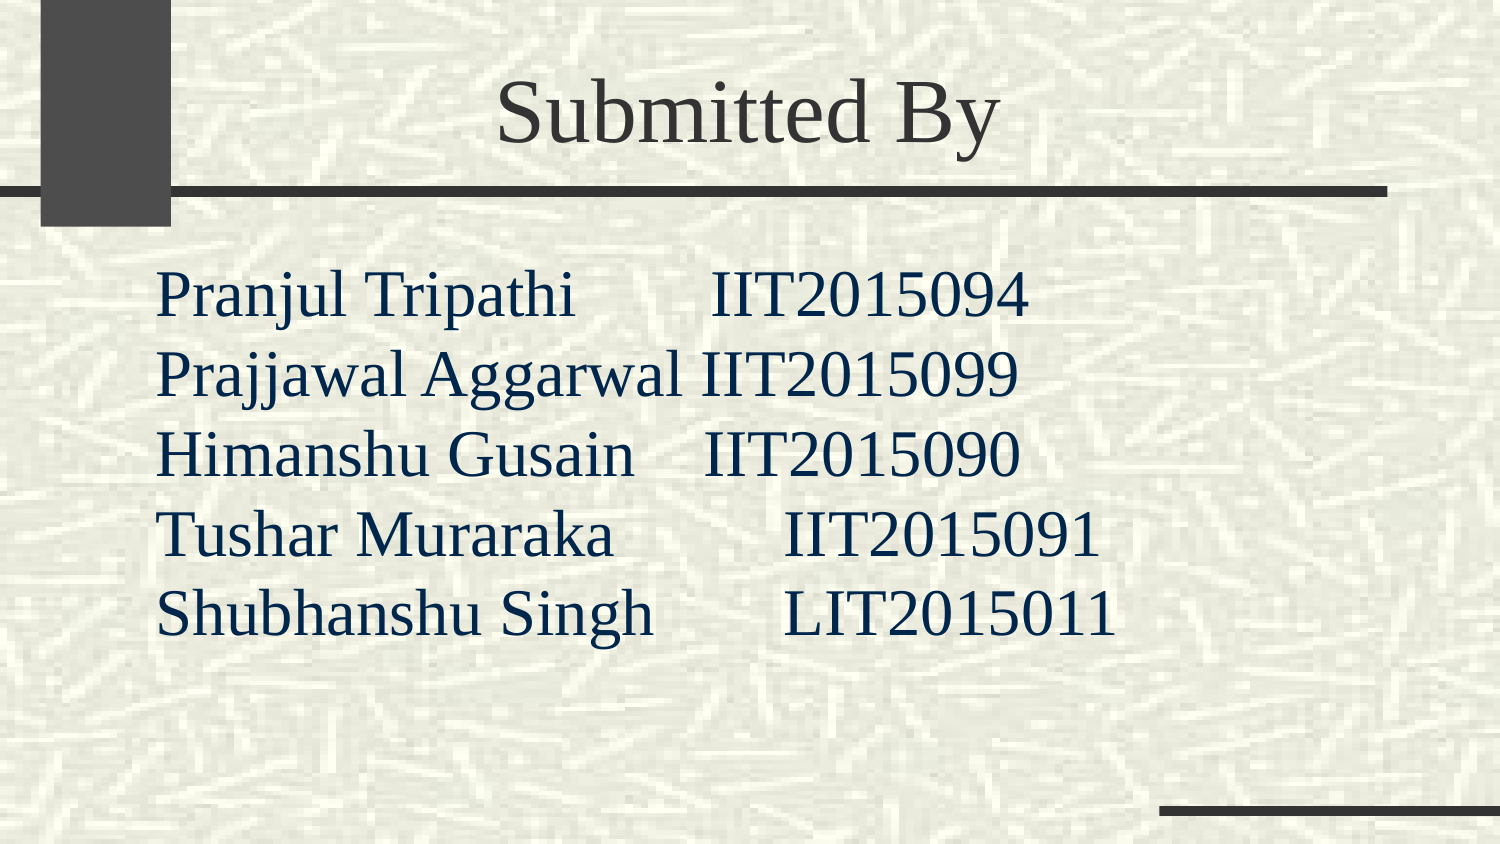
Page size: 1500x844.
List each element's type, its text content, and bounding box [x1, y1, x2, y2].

picture [0, 0, 40, 186]
picture [0, 0, 1500, 844]
list Pranjul Tripathi IIT2015094 Prajjawal Aggarwal IIT2015099 Himanshu Gusain IIT2015090 Tushar Muraraka IIT2015091 Shubhanshu Singh LIT2015011 [112, 234, 1388, 750]
title Submitted By [179, 34, 1455, 176]
